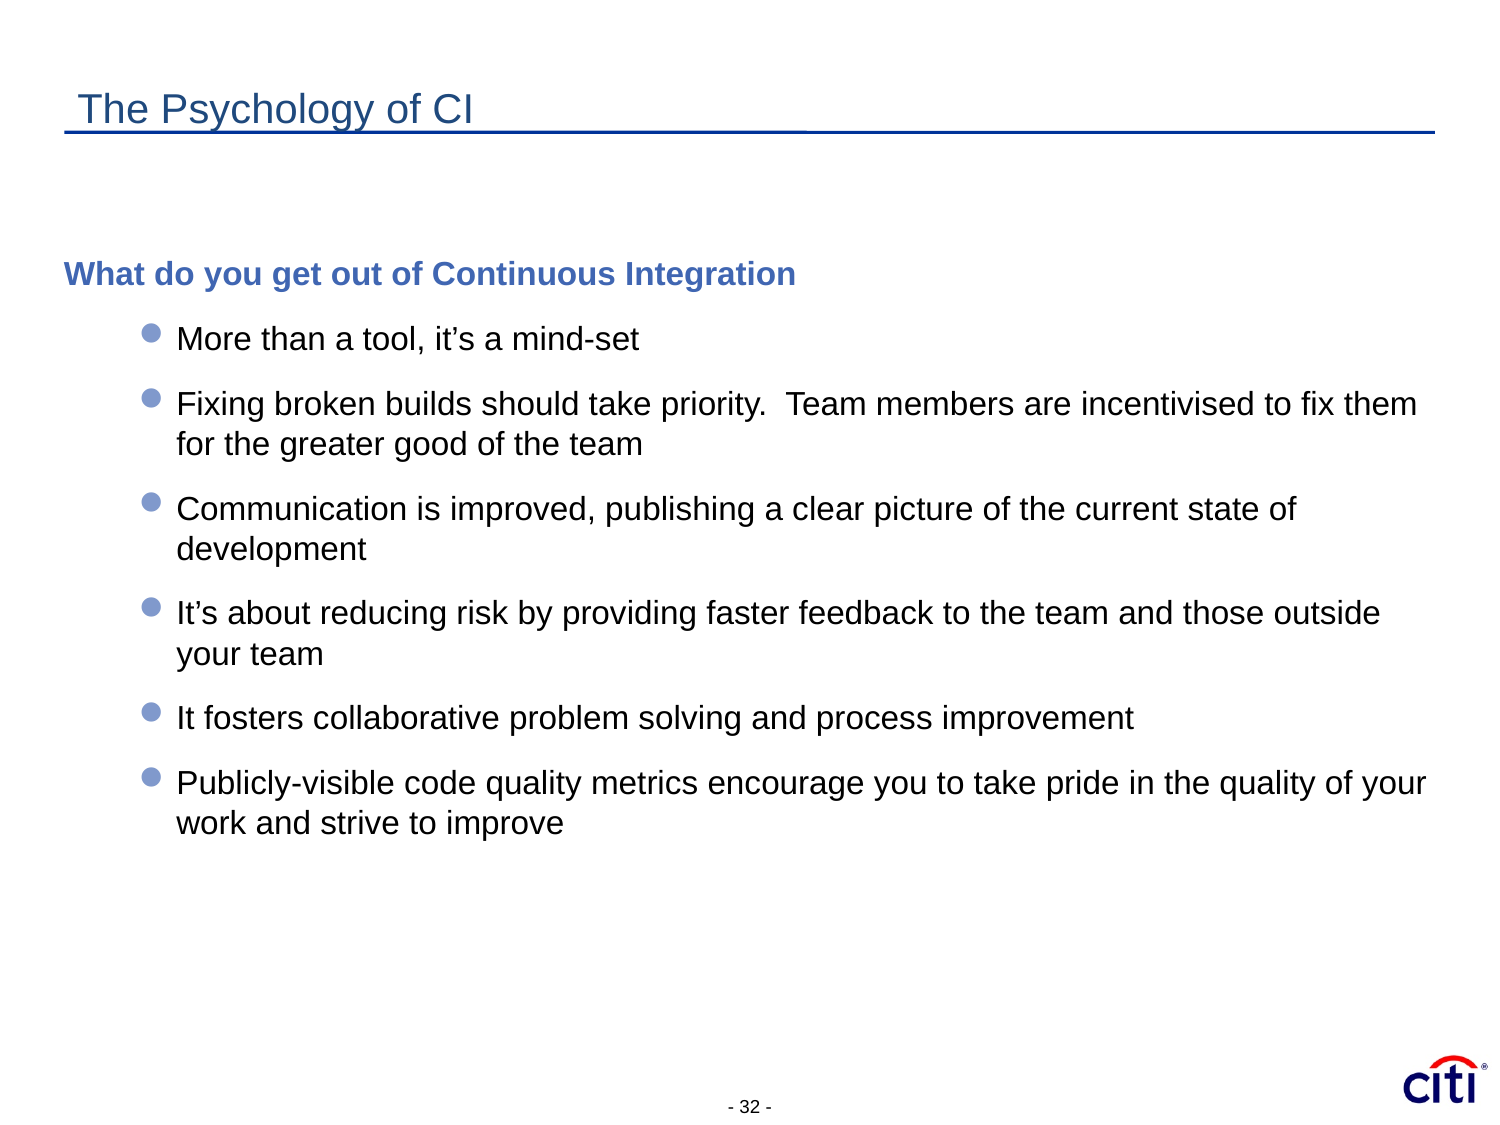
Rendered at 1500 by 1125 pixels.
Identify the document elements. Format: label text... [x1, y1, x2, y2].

picture [1381, 1043, 1500, 1125]
text_box The Psychology of CI [62, 71, 1363, 125]
text_box What do you get out of Continuous Integration More than a tool, it’s a mind-set Fixing broken builds should take priority. Team members are incentivised to fix them for the greater good of the team Communication is improved, publishing a clear picture of the current state of development It’s about reducing risk by providing faster feedback to the team and those outside your team It fosters collaborative problem solving and process improvement Publicly-visible code quality metrics encourage you to take pride in the quality of your work and strive to improve [48, 244, 1452, 849]
